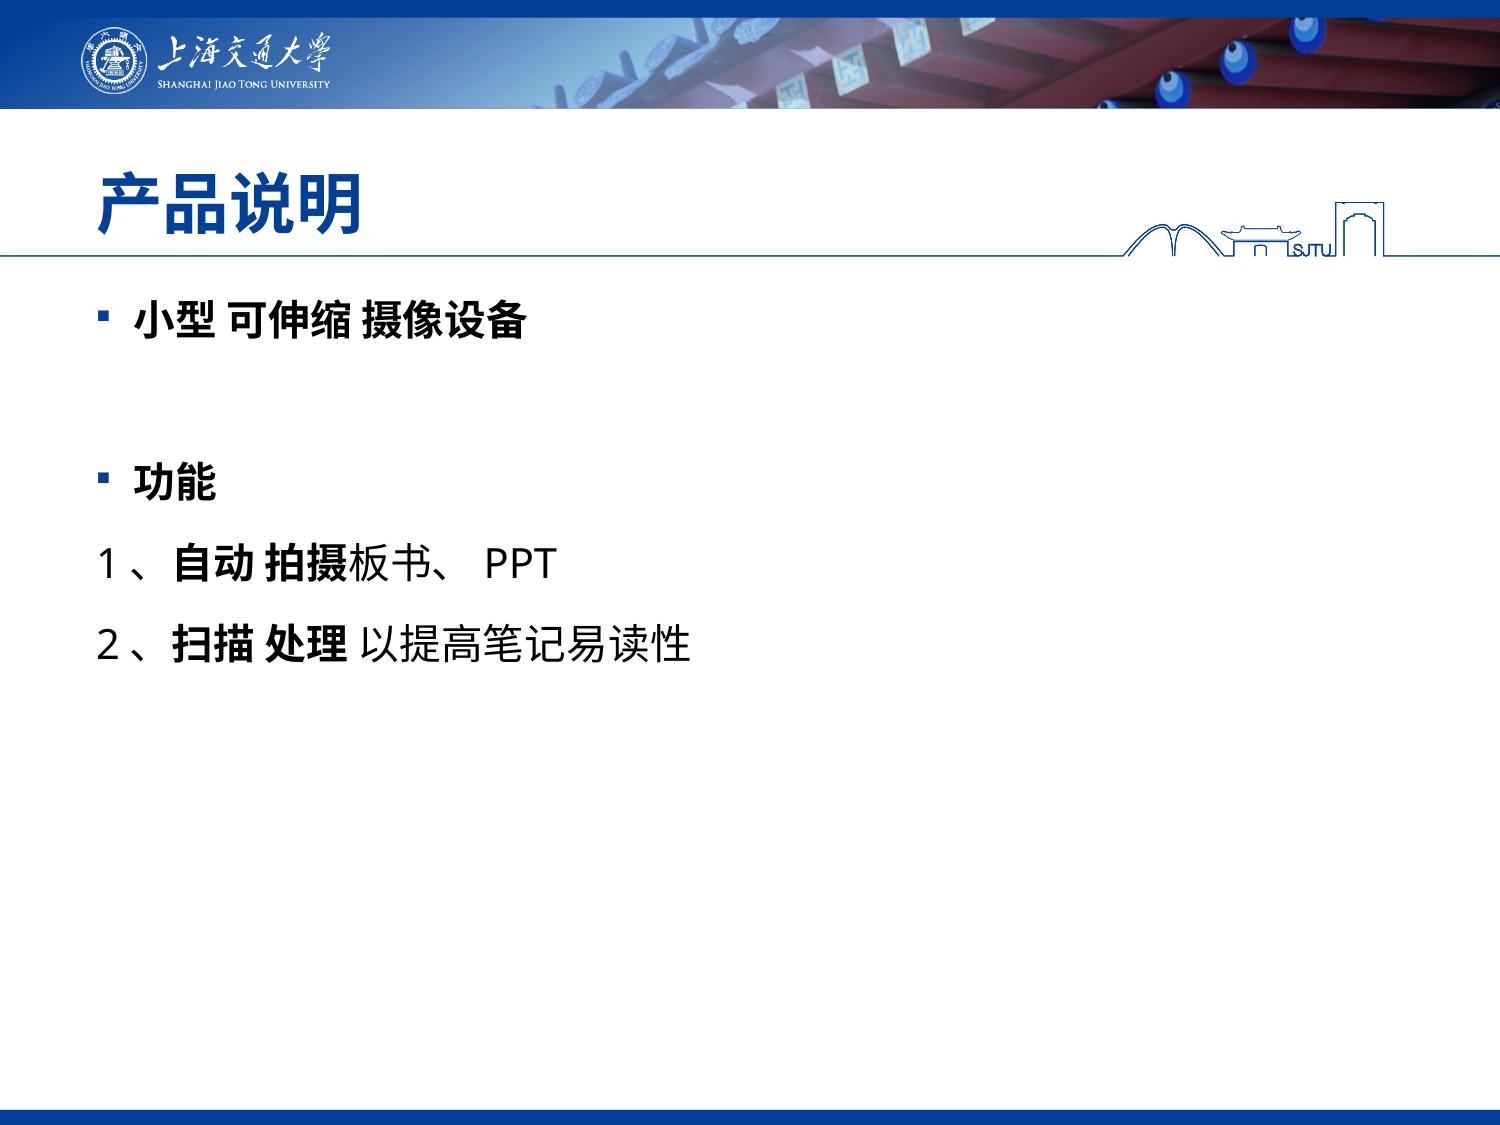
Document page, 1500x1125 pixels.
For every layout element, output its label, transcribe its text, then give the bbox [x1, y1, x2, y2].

picture [0, 18, 1500, 109]
list 小型 可伸缩 摄像设备 功能 1、自动 拍摄板书、PPT 2、扫描 处理 以提高笔记易读性 [81, 276, 1455, 1084]
title 产品说明 [81, 159, 1455, 254]
